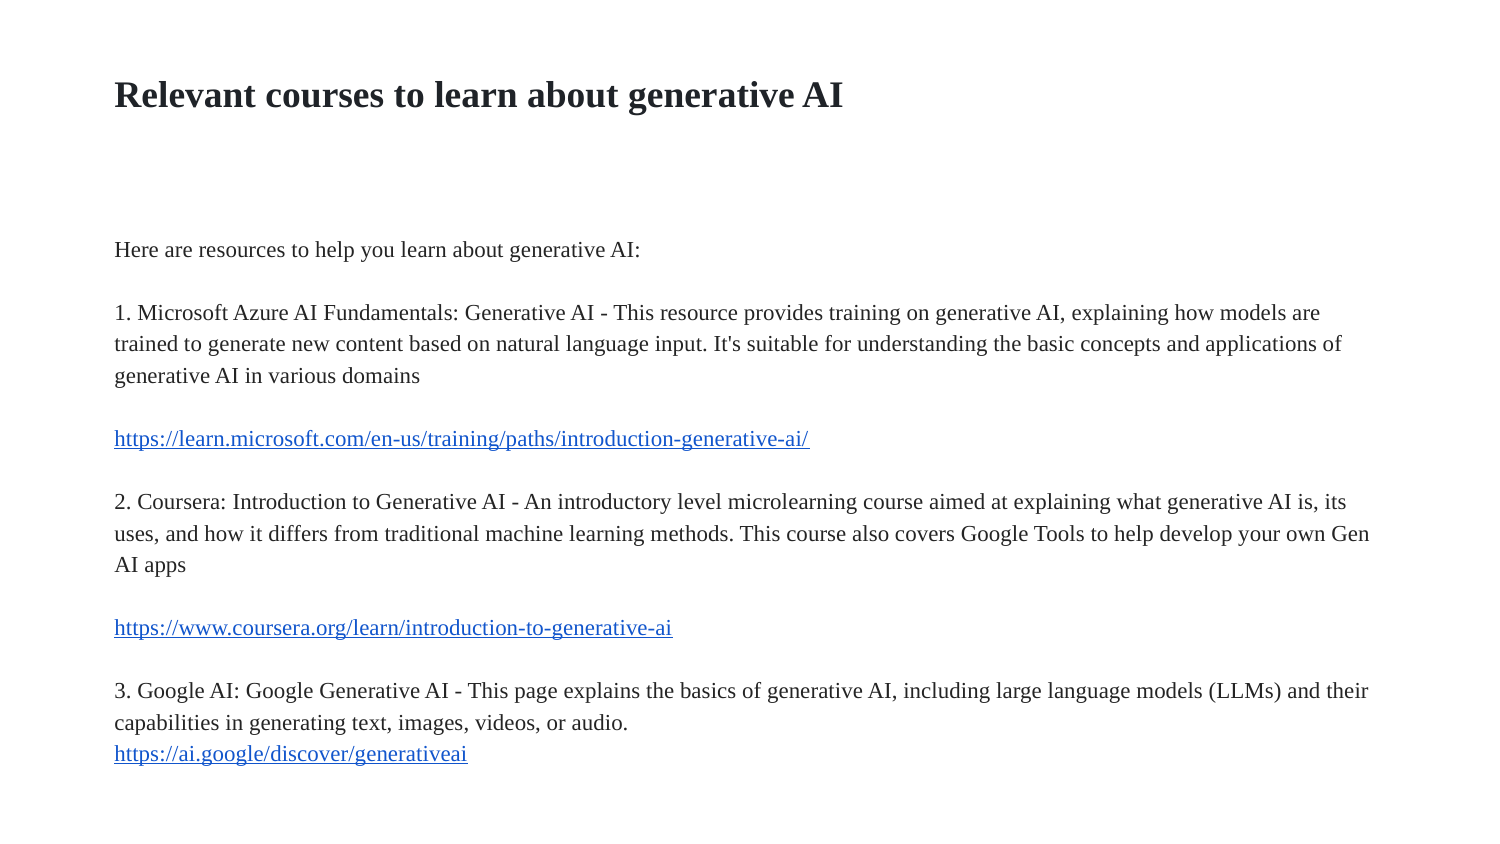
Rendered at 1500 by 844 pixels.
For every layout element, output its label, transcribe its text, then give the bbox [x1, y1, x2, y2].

list Here are resources to help you learn about generative AI: 1. Microsoft Azure AI Fundamentals: Generative AI - This resource provides training on generative AI, explaining how models are trained to generate new content based on natural language input. It's suitable for understanding the basic concepts and applications of generative AI in various domains https://learn.microsoft.com/en-us/training/paths/introduction-generative-ai/ 2. Coursera: Introduction to Generative AI - An introductory level microlearning course aimed at explaining what generative AI is, its uses, and how it differs from traditional machine learning methods. This course also covers Google Tools to help develop your own Gen AI apps https://www.coursera.org/learn/introduction-to-generative-ai 3. Google AI: Google Generative AI - This page explains the basics of generative AI, including large language models (LLMs) and their capabilities in generating text, images, videos, or audio. https://ai.google/discover/generativeai [103, 224, 1397, 825]
title Relevant courses to learn about generative AI [103, 44, 1397, 208]
